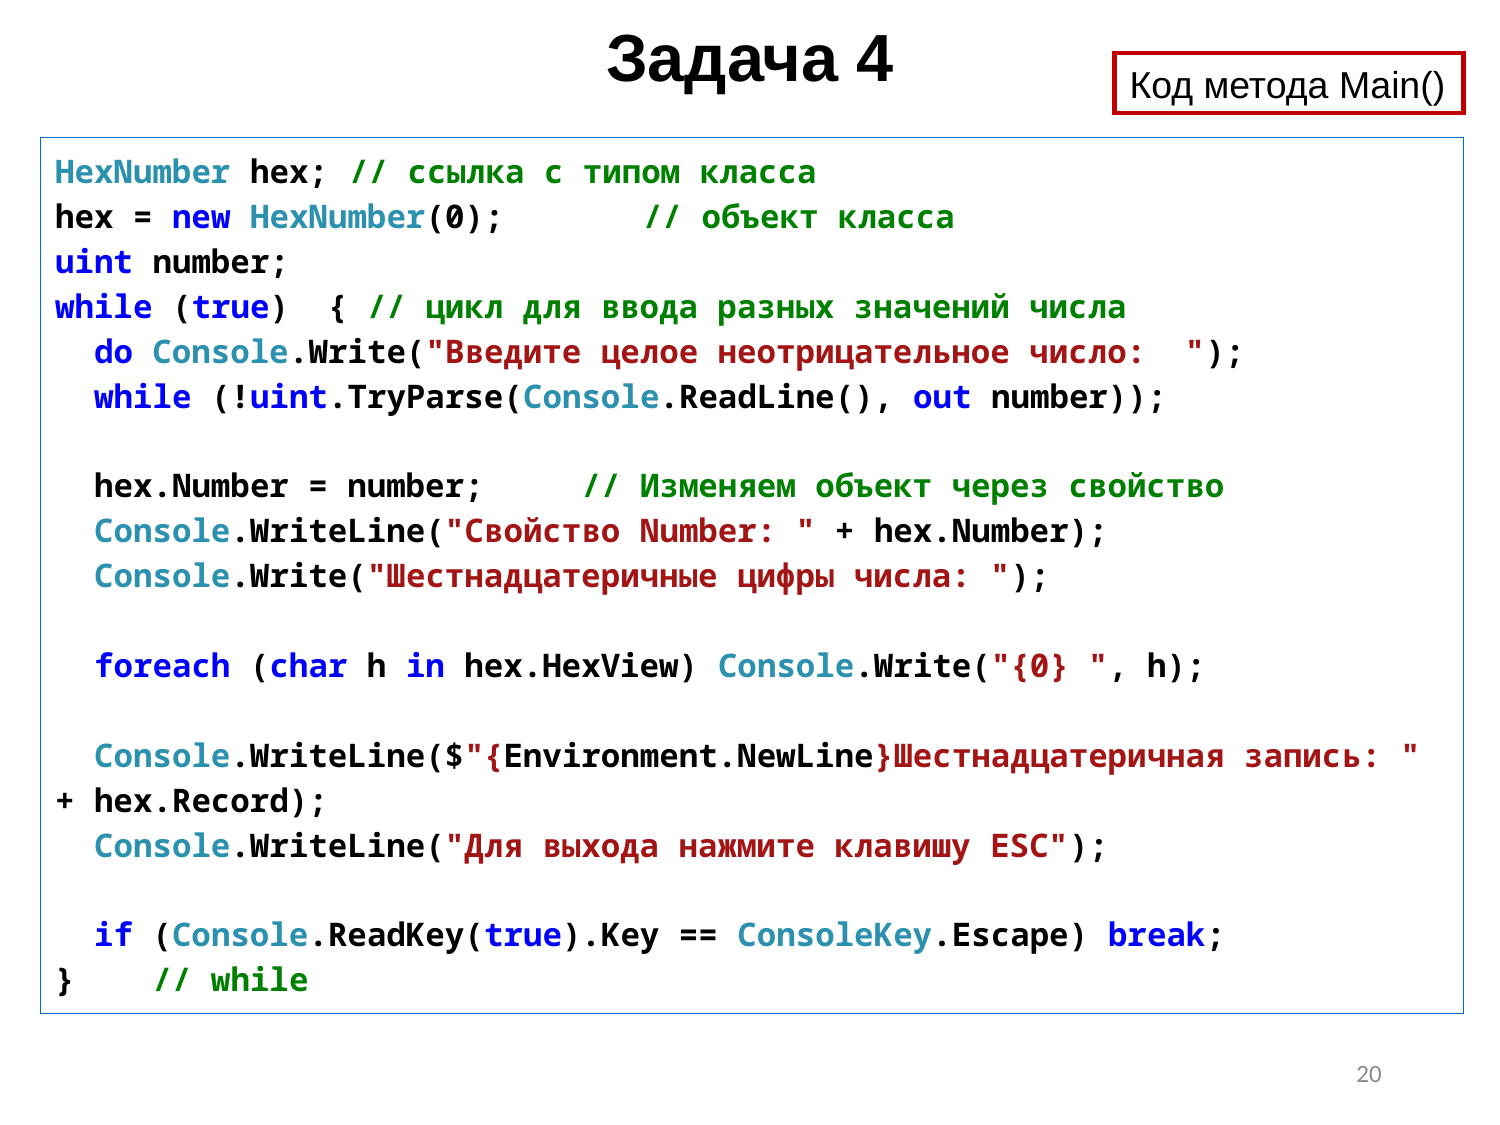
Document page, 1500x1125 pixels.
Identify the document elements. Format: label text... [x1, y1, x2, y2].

title Задача 4 [103, 11, 1397, 108]
text_box Код метода Main() [1114, 53, 1464, 113]
slide_number 20 [1059, 1042, 1397, 1103]
list HexNumber hex; // ссылка с типом класса hex = new HexNumber(0); // объект класса uint number; while (true) { // цикл для ввода разных значений числа do Console.Write("Введите целое неотрицательное число: "); while (!uint.TryParse(Console.ReadLine(), out number)); hex.Number = number; // Изменяем объект через свойство Console.WriteLine("Свойство Number: " + hex.Number); Console.Write("Шестнадцатеричные цифры числа: "); foreach (char h in hex.HexView) Console.Write("{0} ", h); Console.WriteLine($"{Environment.NewLine}Шестнадцатеричная запись: " + hex.Record); Console.WriteLine("Для выхода нажмите клавишу ESC"); if (Console.ReadKey(true).Key == ConsoleKey.Escape) break; } // while [40, 137, 1464, 1014]
